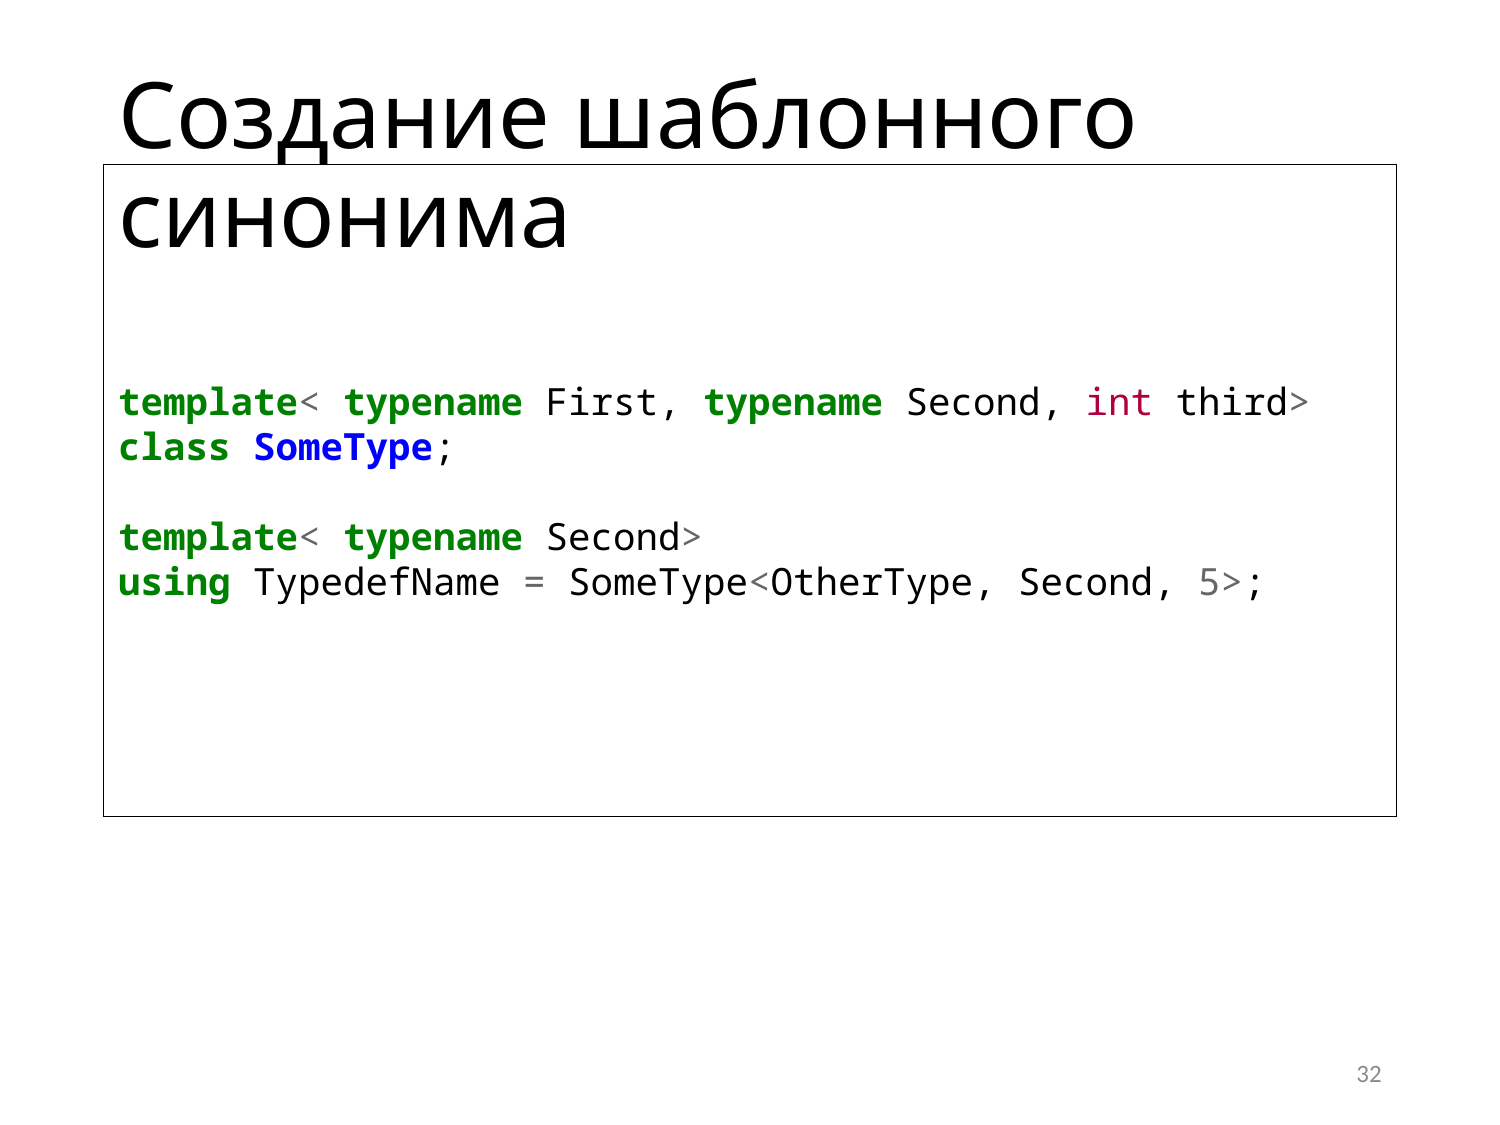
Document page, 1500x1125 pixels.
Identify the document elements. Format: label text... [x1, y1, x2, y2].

title Создание шаблонного синонима [103, 59, 1397, 164]
list template< typename First, typename Second, int third> class SomeType; template< typename Second> using TypedefName = SomeType<OtherType, Second, 5>; [103, 164, 1397, 817]
slide_number 32 [1059, 1042, 1397, 1103]
